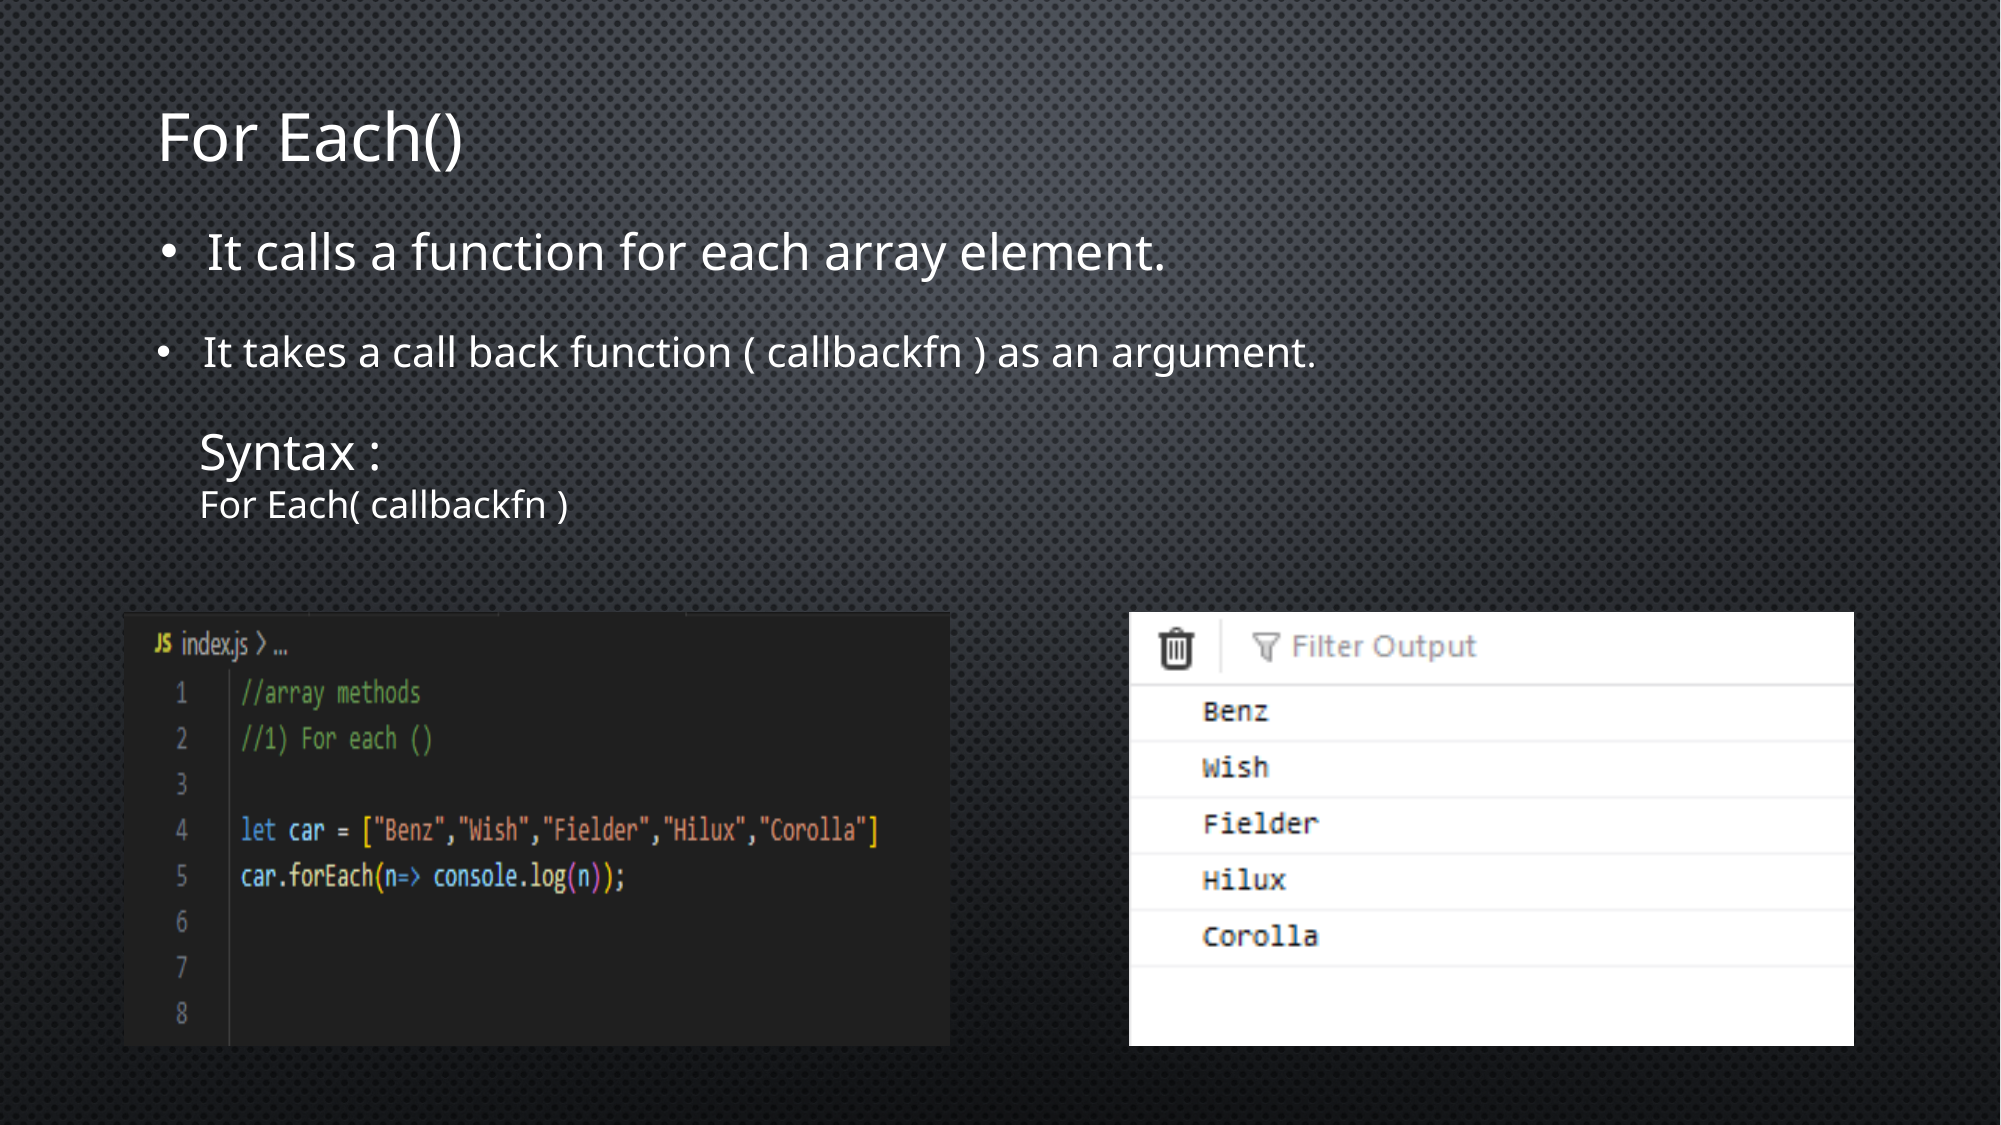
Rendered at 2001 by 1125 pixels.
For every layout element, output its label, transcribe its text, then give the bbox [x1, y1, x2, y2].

text_box It calls a function for each array element. [145, 213, 1580, 288]
text_box Syntax : For Each( callbackfn ) [184, 413, 776, 533]
text_box For Each() [141, 87, 933, 183]
picture [1129, 612, 1854, 1046]
text_box It takes a call back function ( callbackfn ) as an argument. [141, 318, 1593, 383]
picture [123, 612, 950, 1046]
